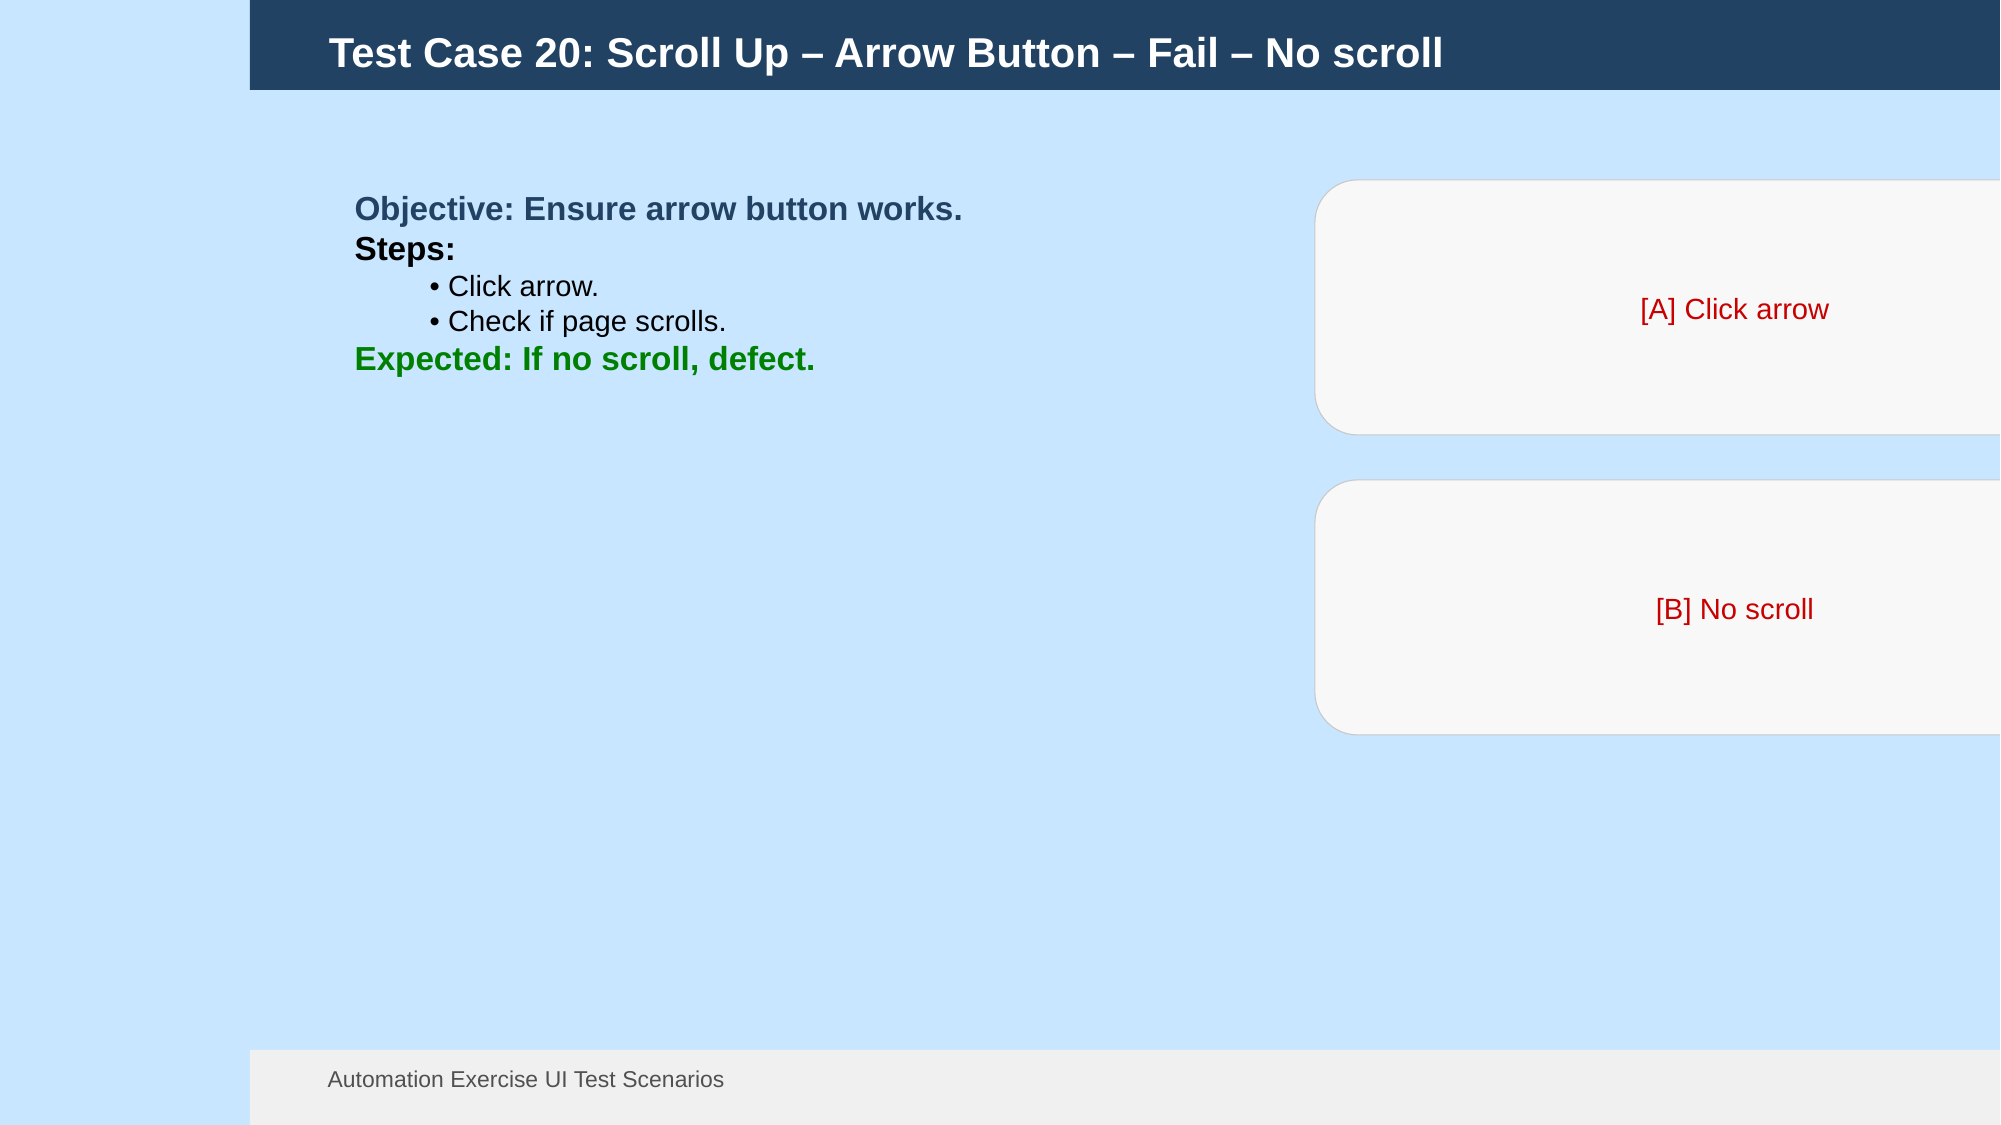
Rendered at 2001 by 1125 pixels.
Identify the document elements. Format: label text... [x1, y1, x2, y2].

text_box Automation Exercise UI Test Scenarios [312, 1057, 740, 1100]
text_box [A] Click arrow [1314, 179, 2000, 436]
text_box Objective: Ensure arrow button works. Steps: • Click arrow. • Check if page scrolls. Expected: If no scroll, defect. [339, 179, 1270, 385]
text_box Test Case 20: Scroll Up – Arrow Button – Fail – No scroll [314, 18, 1460, 83]
text_box [249, 0, 2000, 90]
text_box [B] No scroll [1314, 479, 2000, 736]
text_box [249, 1049, 2000, 1125]
